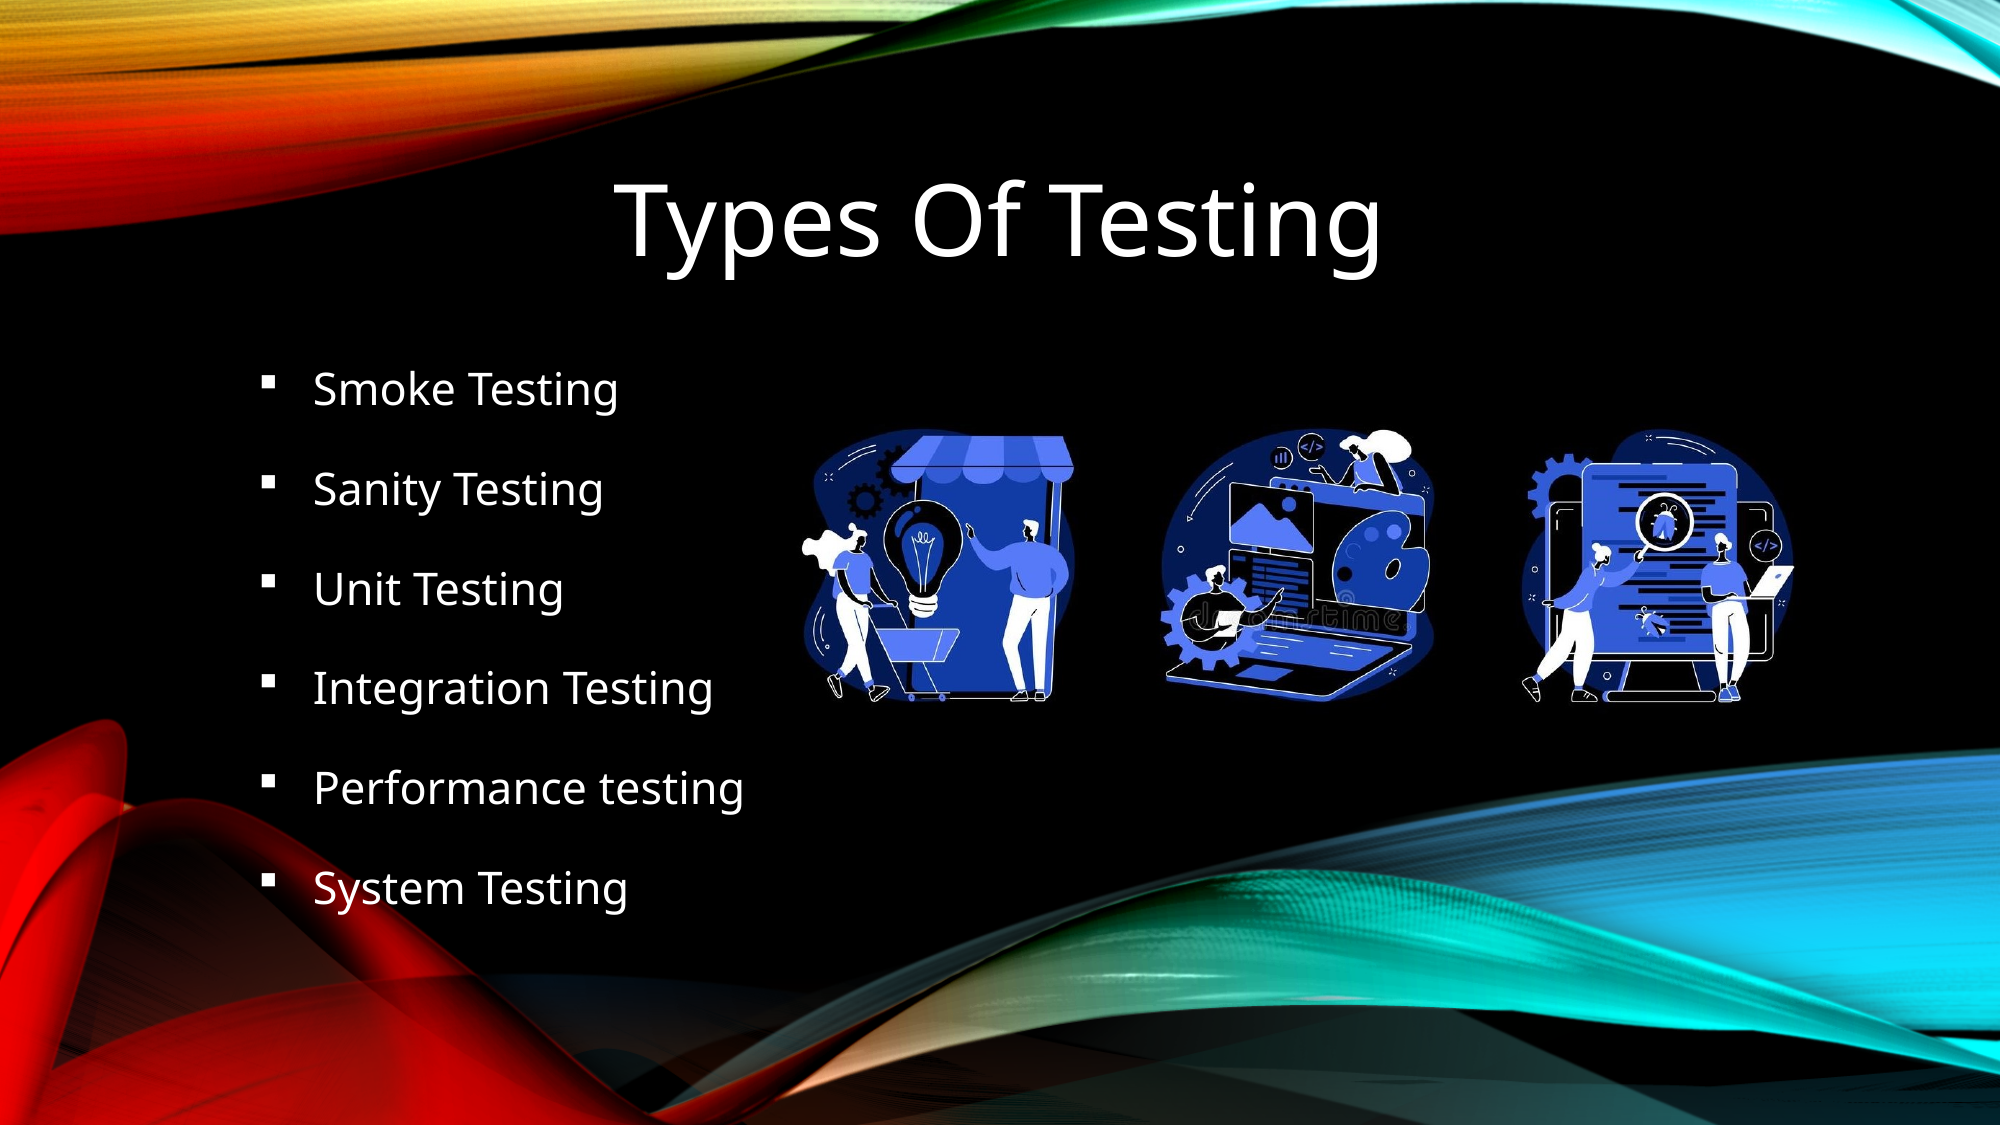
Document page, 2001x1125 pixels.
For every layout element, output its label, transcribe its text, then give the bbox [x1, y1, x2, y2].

title Types Of Testing [225, 119, 1775, 286]
picture [0, 0, 2000, 237]
subtitle Smoke Testing Sanity Testing Unit Testing Integration Testing Performance testing System Testing [243, 326, 1775, 924]
picture [0, 385, 2000, 1125]
